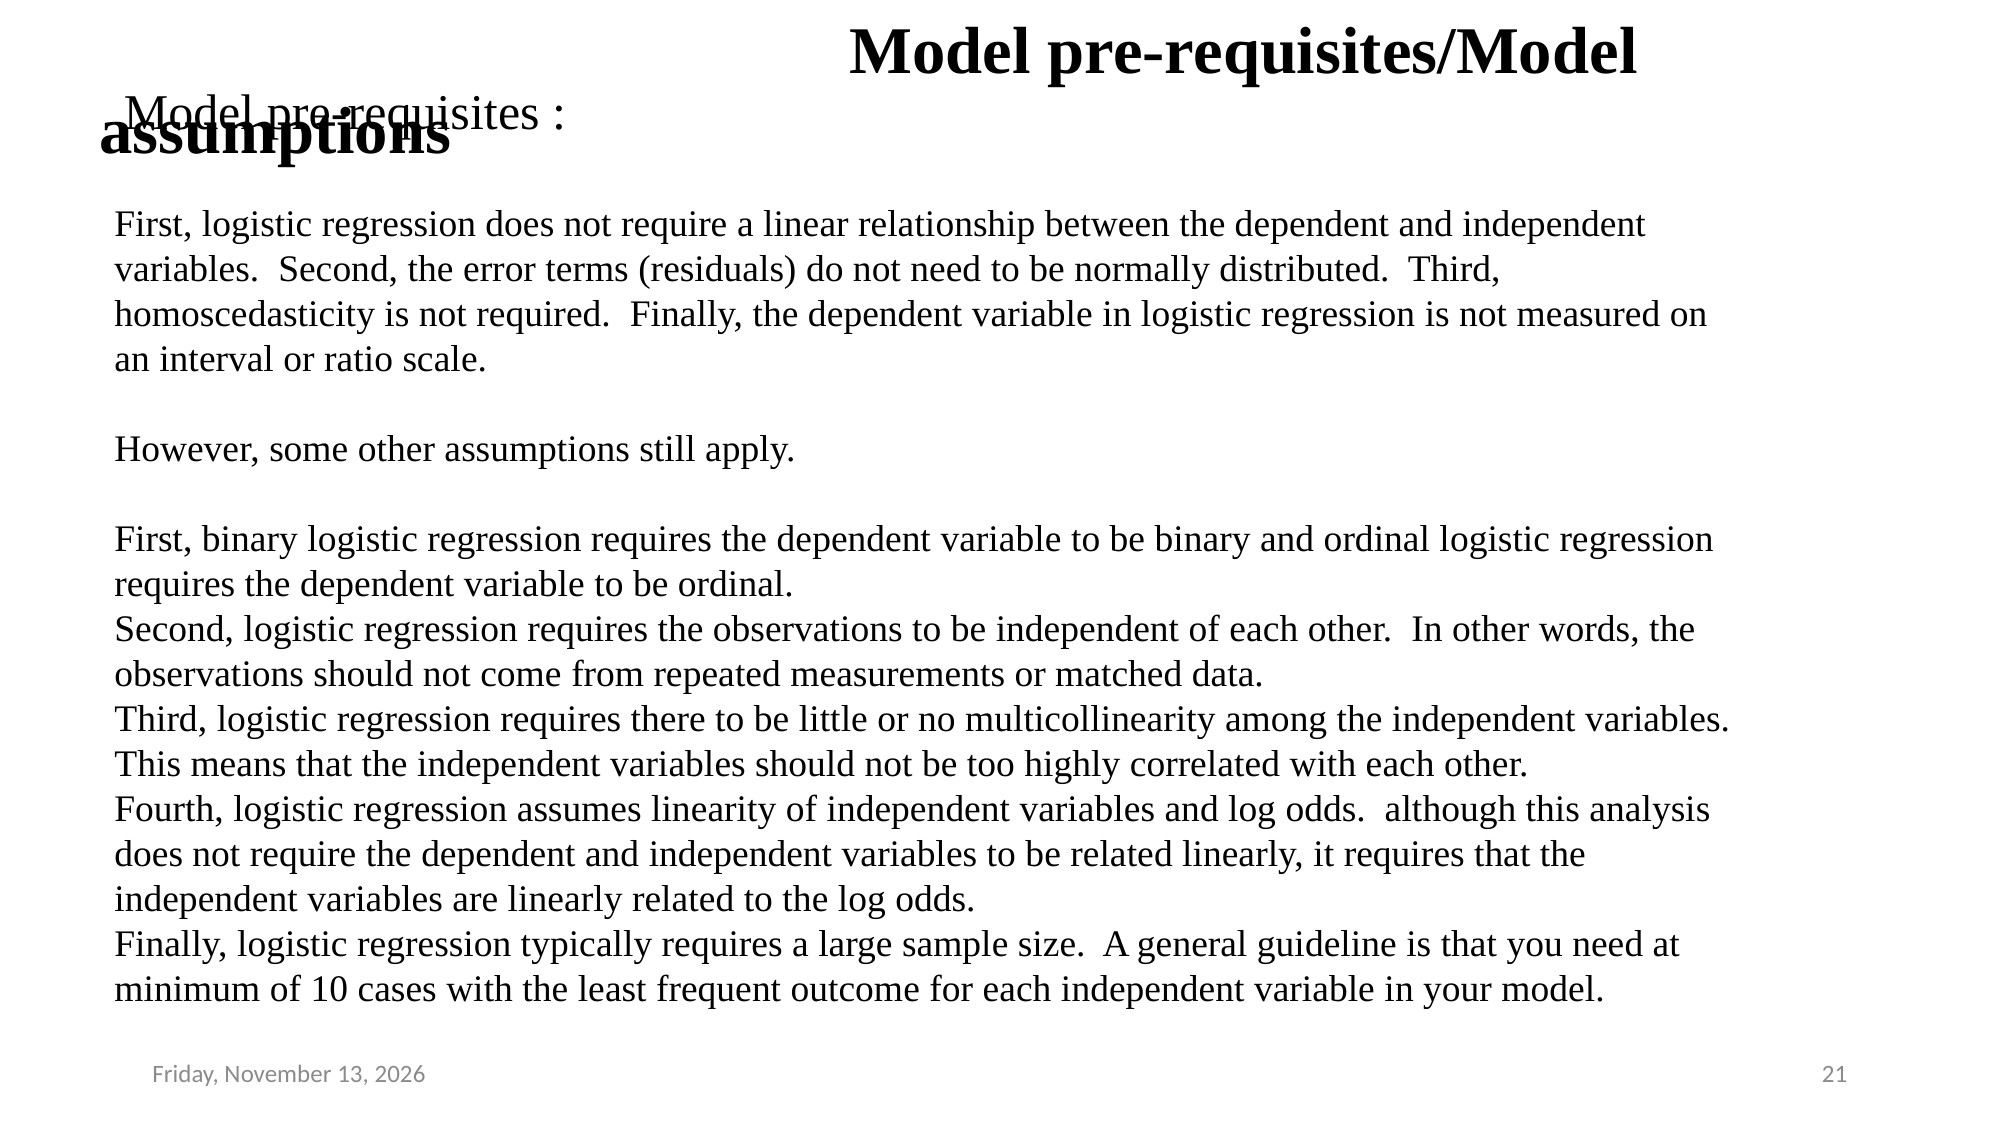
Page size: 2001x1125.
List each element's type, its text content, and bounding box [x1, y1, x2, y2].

text_box Model pre-requisites : First, logistic regression does not require a linear relationship between the dependent and independent variables. Second, the error terms (residuals) do not need to be normally distributed. Third, homoscedasticity is not required. Finally, the dependent variable in logistic regression is not measured on an interval or ratio scale. However, some other assumptions still apply. First, binary logistic regression requires the dependent variable to be binary and ordinal logistic regression requires the dependent variable to be ordinal. Second, logistic regression requires the observations to be independent of each other. In other words, the observations should not come from repeated measurements or matched data. Third, logistic regression requires there to be little or no multicollinearity among the independent variables. This means that the independent variables should not be too highly correlated with each other. Fourth, logistic regression assumes linearity of independent variables and log odds. although this analysis does not require the dependent and independent variables to be related linearly, it requires that the independent variables are linearly related to the log odds. Finally, logistic regression typically requires a large sample size. A general guideline is that you need at minimum of 10 cases with the least frequent outcome for each independent variable in your model. [99, 71, 1762, 1017]
slide_number 21 [1412, 1042, 1863, 1103]
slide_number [137, 1042, 588, 1103]
text_box Model pre-requisites/Model assumptions [84, 0, 1916, 175]
